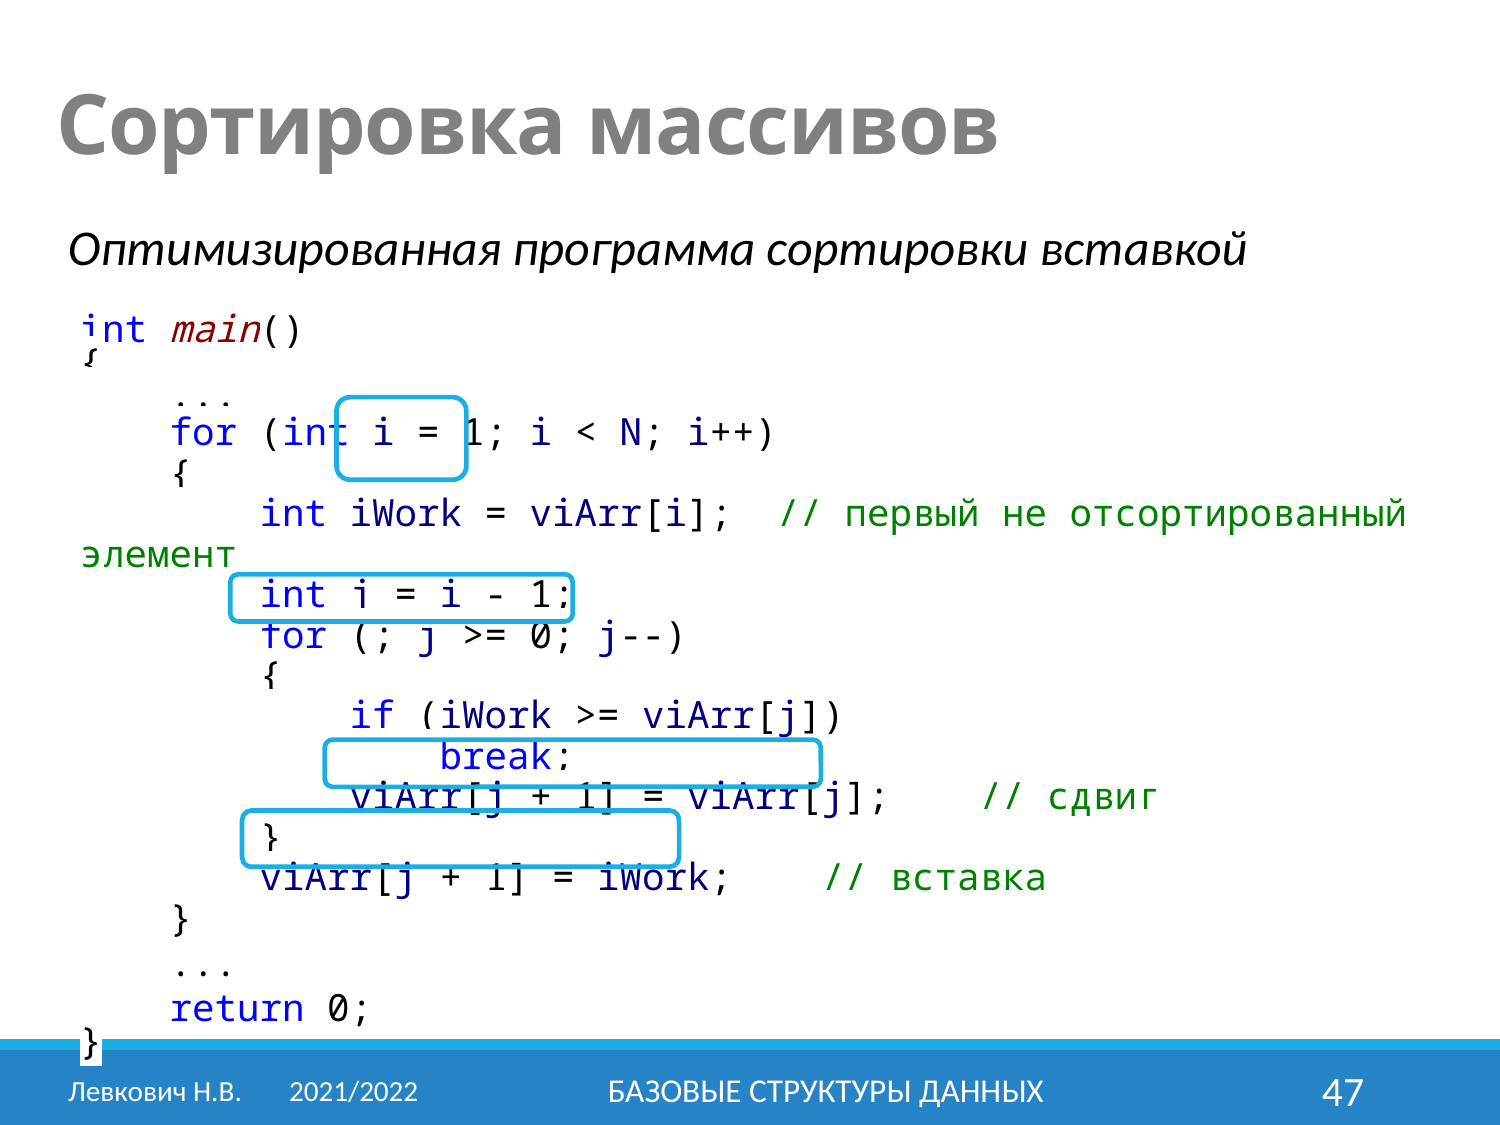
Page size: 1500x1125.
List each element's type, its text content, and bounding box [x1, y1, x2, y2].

slide_number Левкович Н.В. 2021/2022 [47, 1059, 440, 1120]
text_box [335, 395, 468, 482]
slide_number 47 [1218, 1069, 1380, 1120]
text_box Оптимизированная программа сортировки вставкой [53, 216, 1459, 283]
text_box [323, 738, 823, 789]
text_box int main() { ... for (int i = 1; i < N; i++) { int iWork = viArr[i]; // первый не отсортированный элемент int j = i - 1; for (; j >= 0; j--) { if (iWork >= viArr[j]) break; viArr[j + 1] = viArr[j]; // сдвиг } viArr[j + 1] = iWork; // вставка } ... return 0; } [64, 302, 1483, 1069]
text_box [228, 572, 575, 623]
text_box Сортировка массивов [41, 42, 1459, 216]
footer Базовые структуры данных [453, 1069, 1199, 1120]
text_box [240, 809, 681, 869]
